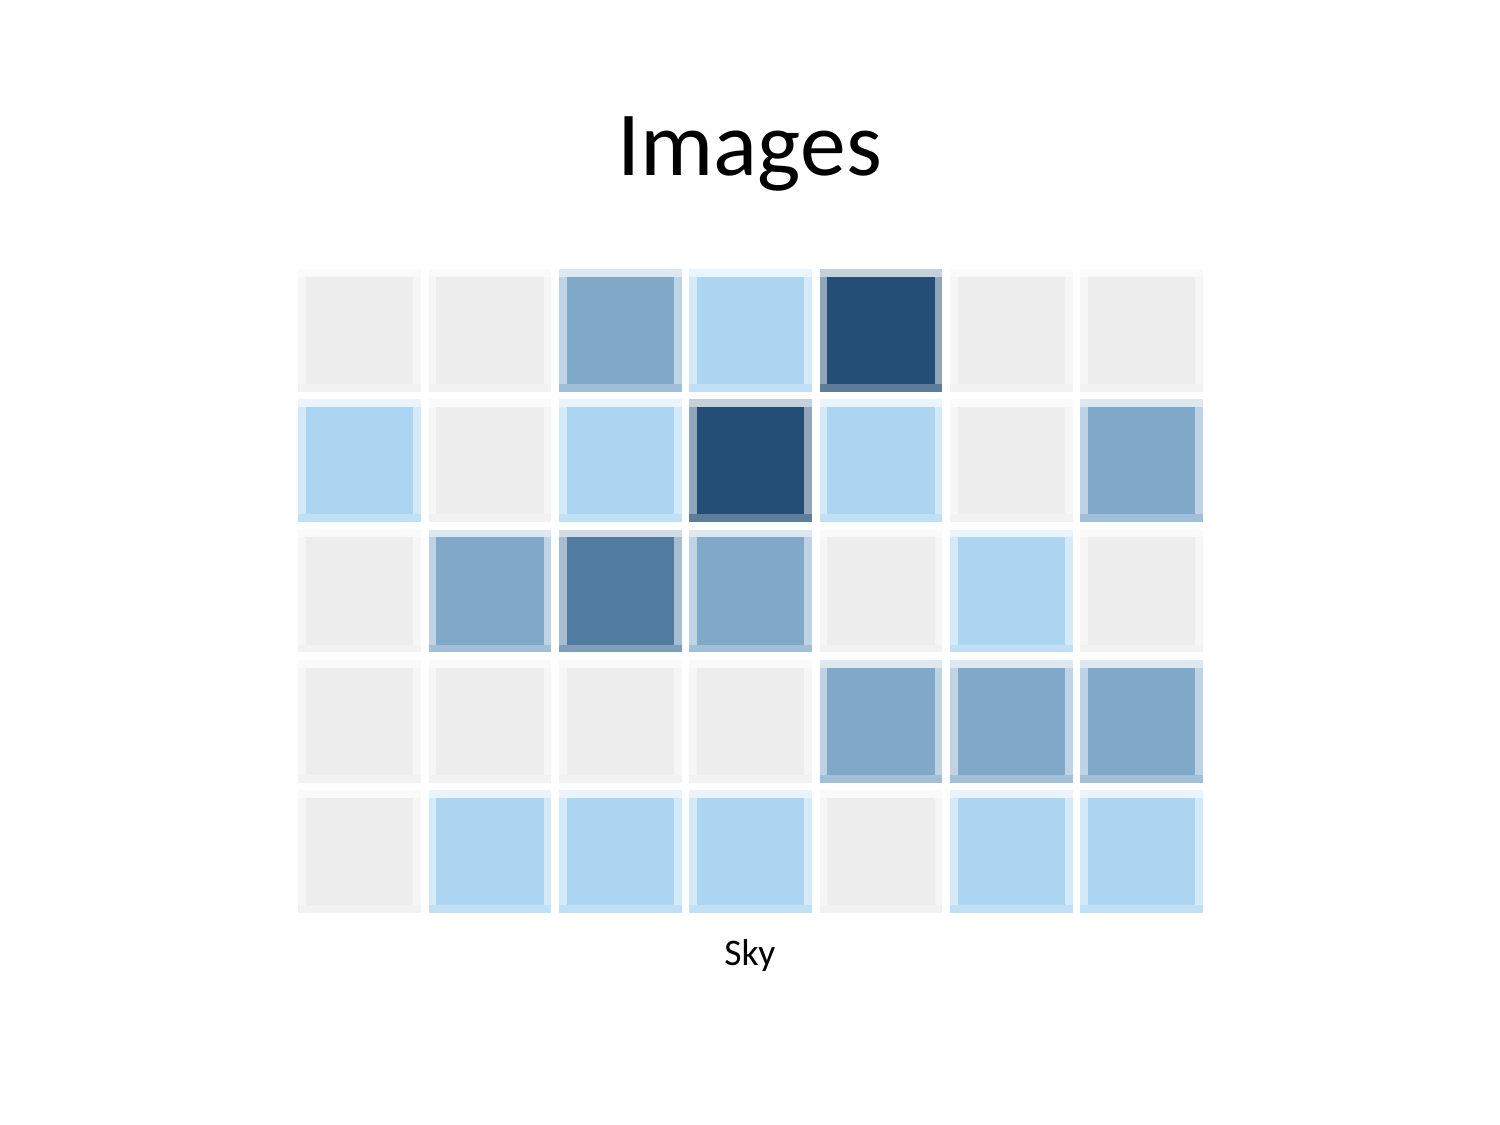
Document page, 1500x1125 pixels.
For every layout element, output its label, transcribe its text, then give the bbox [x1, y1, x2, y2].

title Images [75, 45, 1425, 233]
text_box Sky [74, 920, 1425, 1005]
picture [291, 262, 1211, 921]
